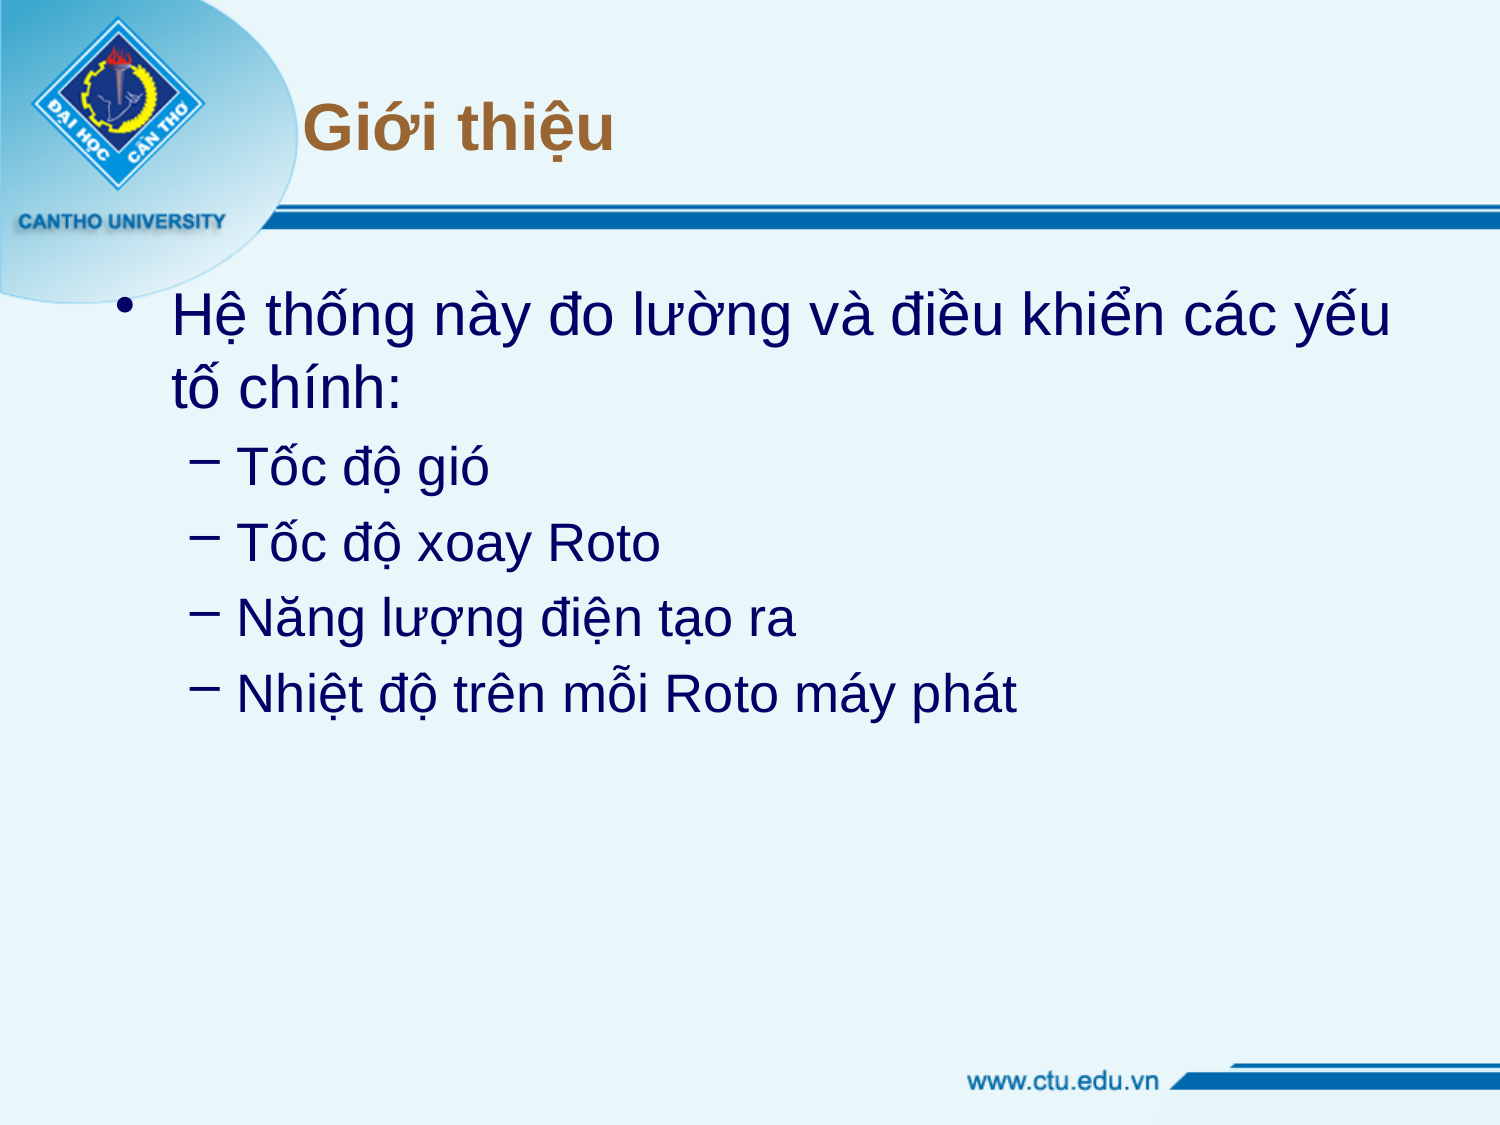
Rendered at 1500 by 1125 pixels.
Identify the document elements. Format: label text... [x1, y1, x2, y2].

list Hệ thống này đo lường và điều khiển các yếu tố chính: Tốc độ gió Tốc độ xoay Roto Năng lượng điện tạo ra Nhiệt độ trên mỗi Roto máy phát [99, 267, 1450, 1038]
picture [0, 0, 1500, 1125]
title Giới thiệu [287, 46, 1450, 202]
